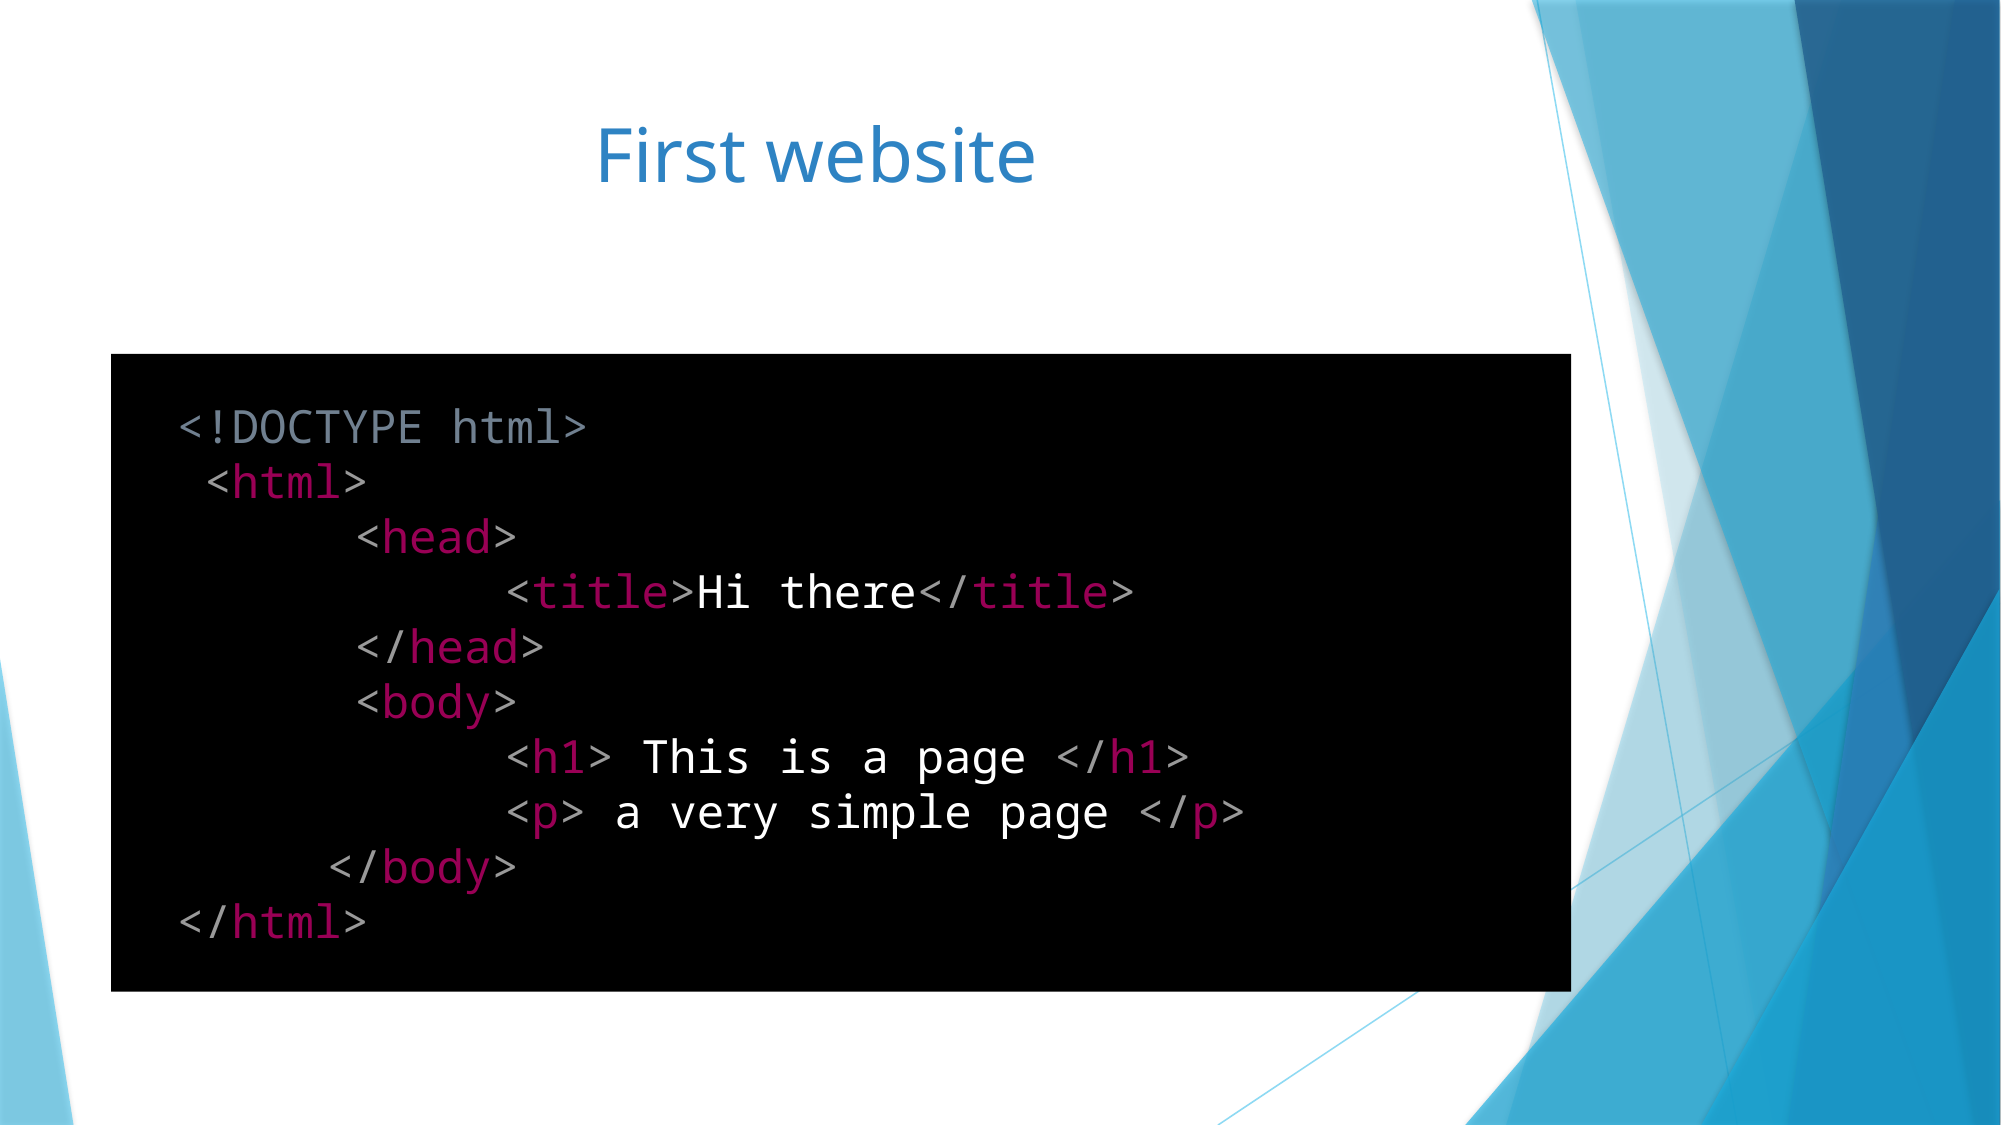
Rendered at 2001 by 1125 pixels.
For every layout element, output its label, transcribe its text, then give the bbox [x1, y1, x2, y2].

list <!DOCTYPE html> <html> <head> <title>Hi there</title> </head> <body> <h1> This is a page </h1> <p> a very simple page </p> </body> </html> [111, 353, 1572, 992]
title First website [111, 99, 1522, 317]
